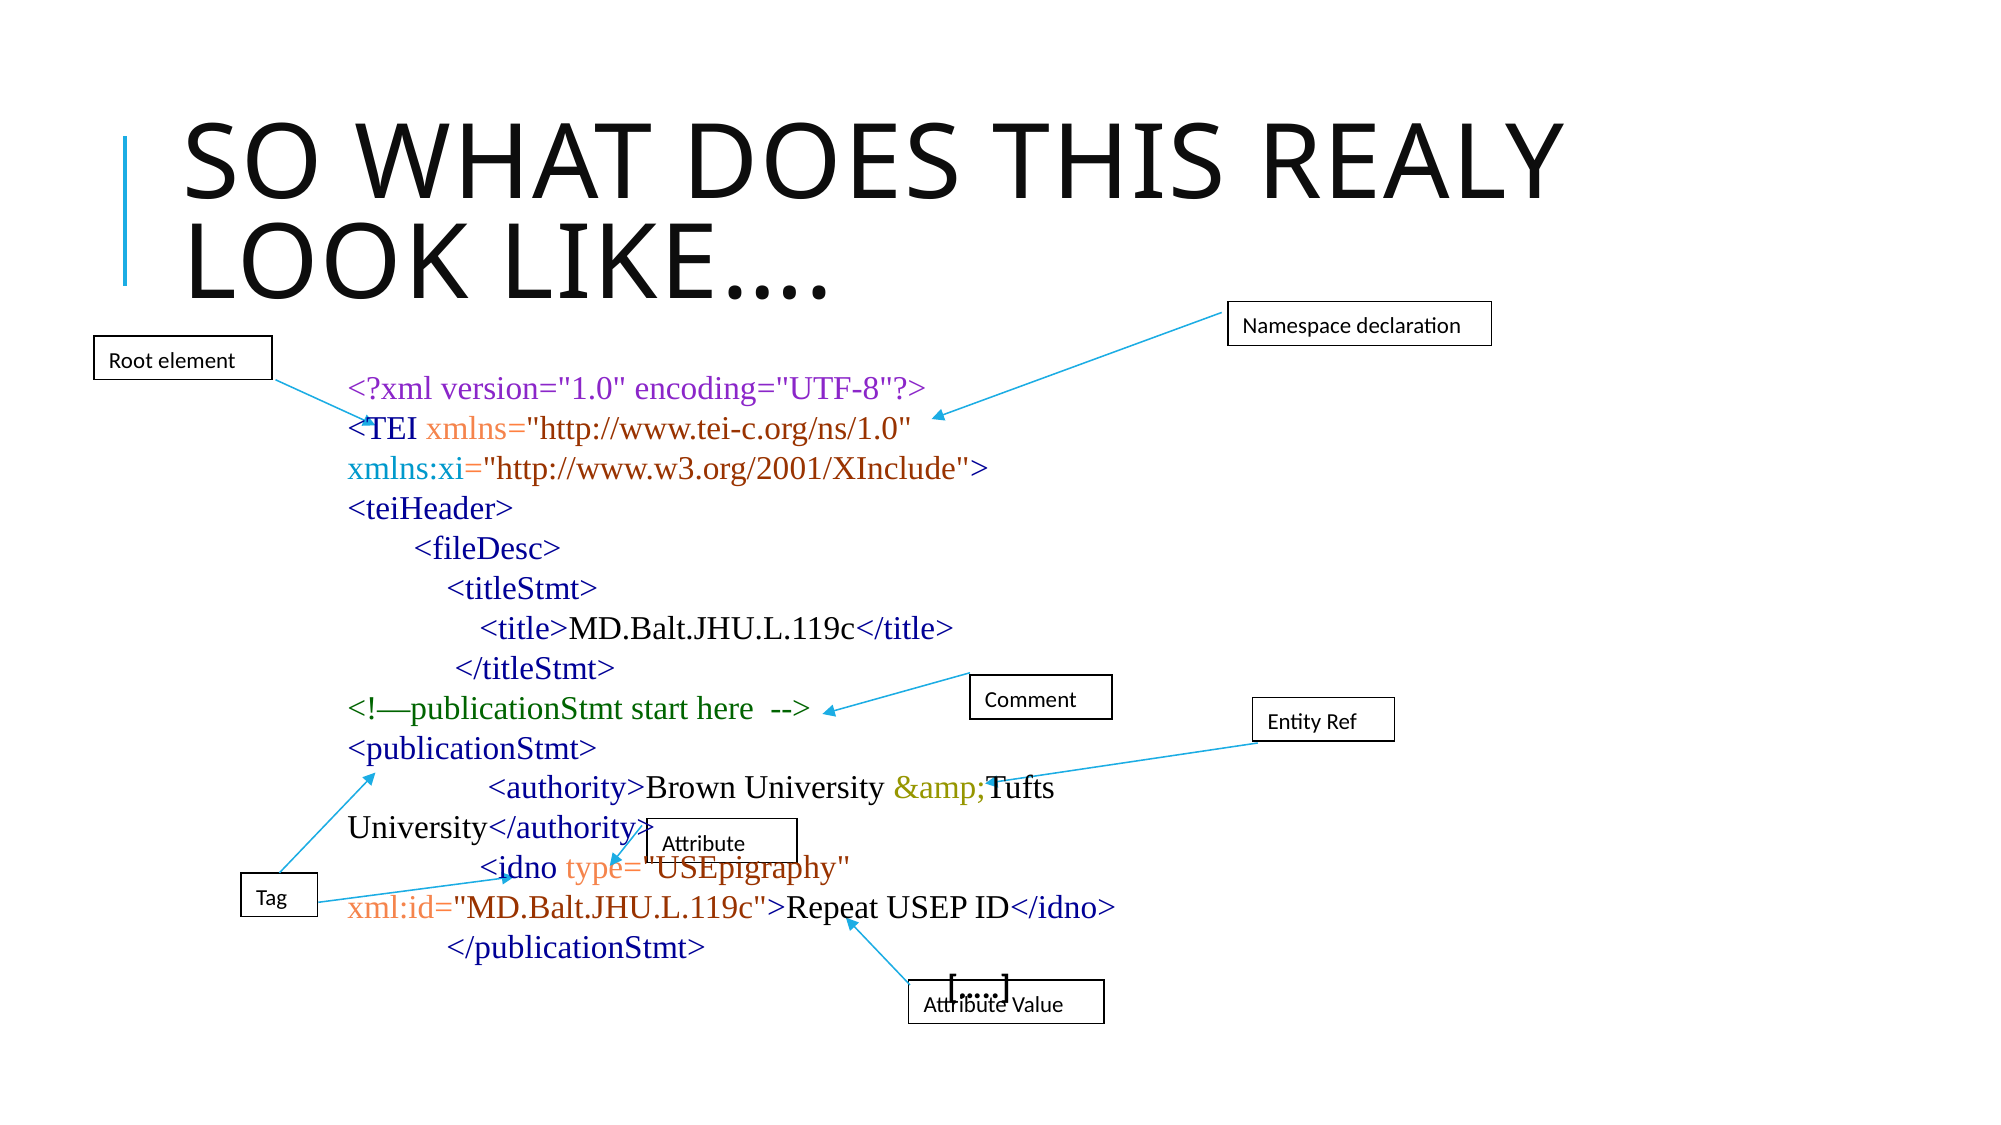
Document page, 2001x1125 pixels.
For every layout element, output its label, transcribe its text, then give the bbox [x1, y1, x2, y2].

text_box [822, 672, 971, 715]
text_box Namespace declaration [1227, 301, 1492, 346]
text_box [984, 742, 1258, 784]
text_box Tag [241, 872, 318, 917]
text_box Root element [93, 335, 273, 380]
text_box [275, 379, 376, 426]
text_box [279, 772, 376, 874]
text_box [609, 825, 643, 867]
title So what does this Realy look like…. [168, 96, 1763, 342]
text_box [845, 917, 911, 986]
text_box <?xml version="1.0" encoding="UTF-8"?> <TEI xmlns="http://www.tei-c.org/ns/1.0" xmlns:xi="http://www.w3.org/2001/XInclude"> <teiHeader> <fileDesc> <titleStmt> <title>MD.Balt.JHU.L.119c</title> </titleStmt> <!—publicationStmt start here --> <publicationStmt> <authority>Brown University &amp;Tufts University</authority> <idno type="USEpigraphy" xml:id="MD.Balt.JHU.L.119c">Repeat USEP ID</idno> </publicationStmt> […..] [332, 314, 1378, 1013]
text_box Entity Ref [1378, 697, 1395, 742]
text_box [931, 312, 1222, 420]
text_box Attribute Value [908, 1013, 1104, 1024]
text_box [318, 876, 515, 903]
